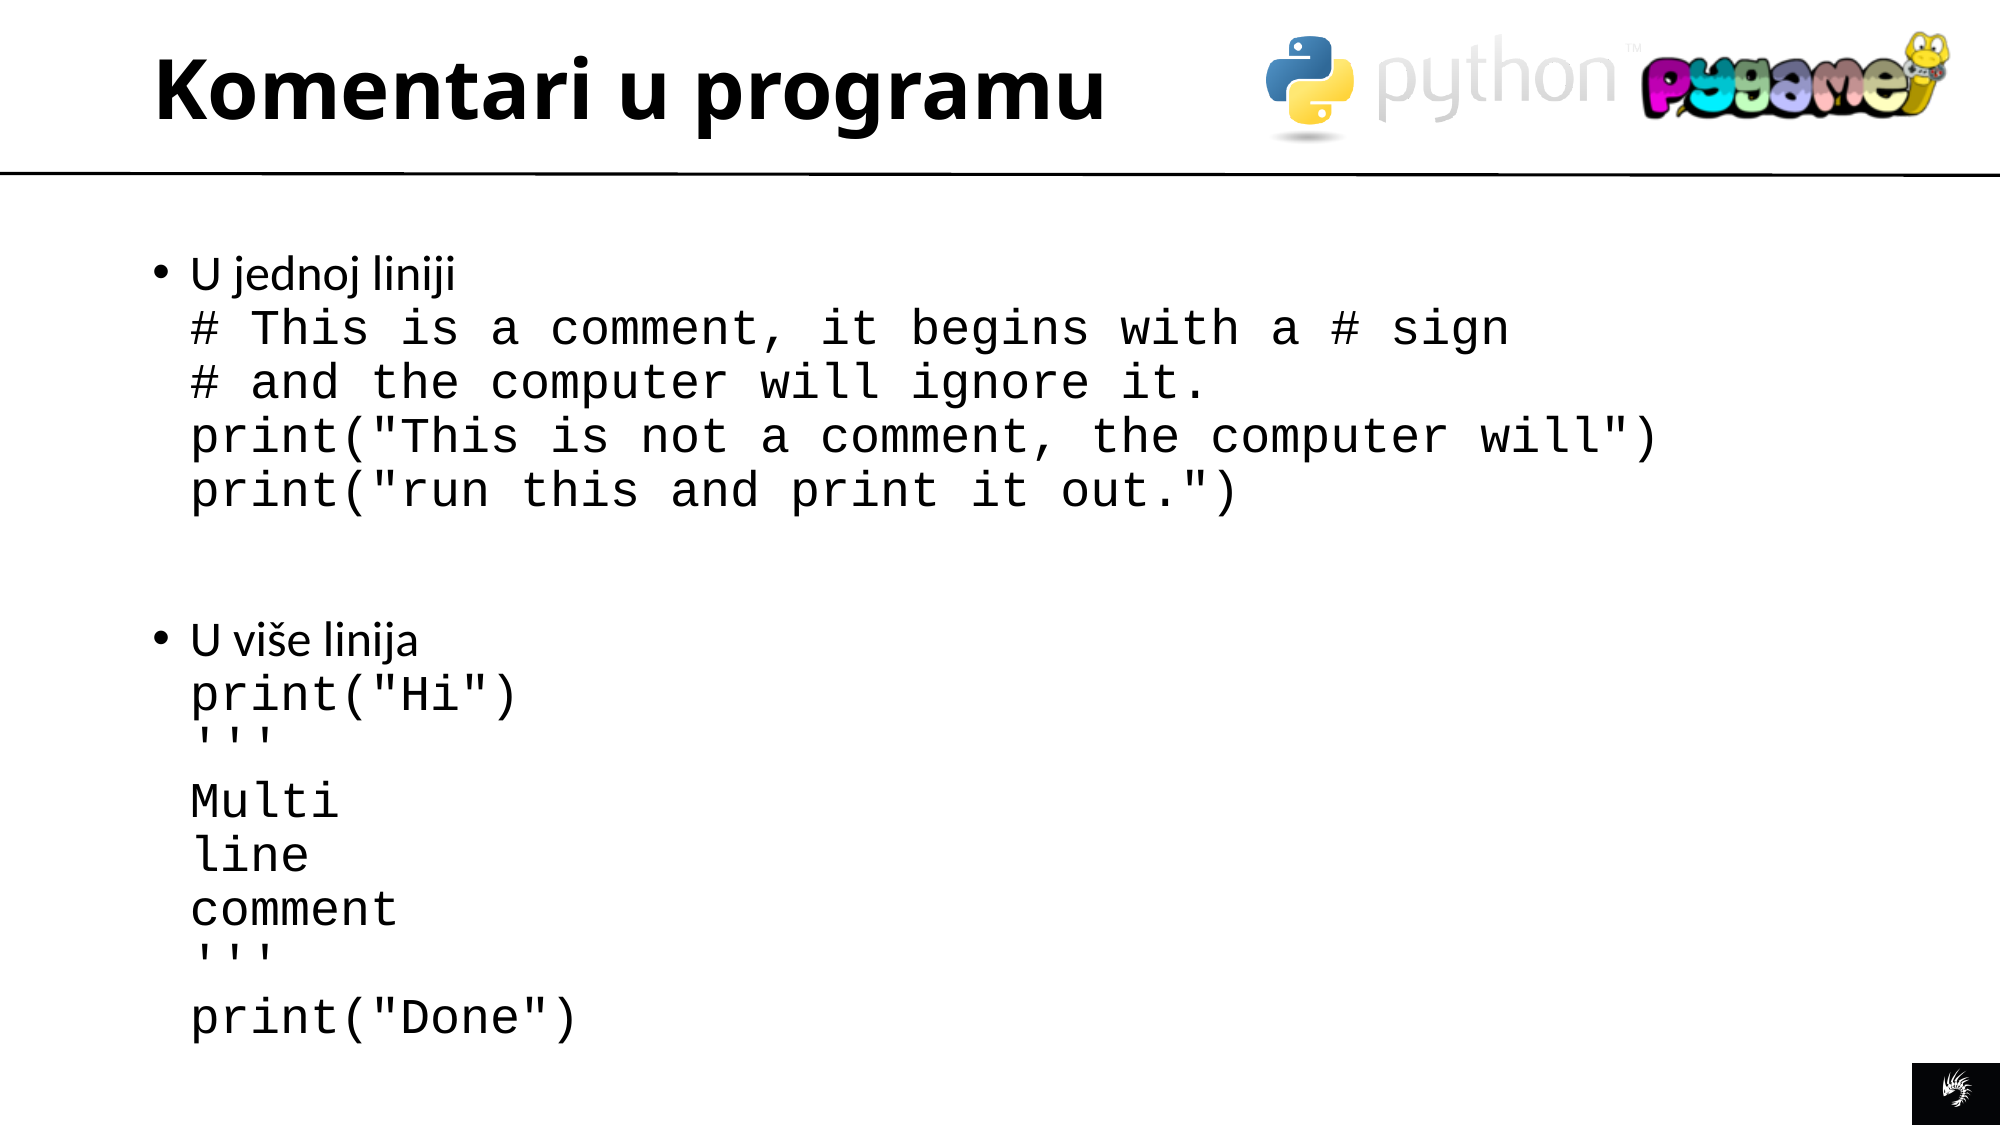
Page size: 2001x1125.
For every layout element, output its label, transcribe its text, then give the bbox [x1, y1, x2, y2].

title Komentari u programu [137, 5, 1863, 173]
picture [1255, 20, 1957, 155]
picture [1912, 1063, 2000, 1125]
title Komentari u programu [137, 176, 1863, 180]
list U jednoj liniji # This is a comment, it begins with a # sign # and the computer will ignore it. print("This is not a comment, the computer will") print("run this and print it out.") U više linija print("Hi") ''' Multi line comment ''' print("Done") [137, 239, 1863, 1113]
